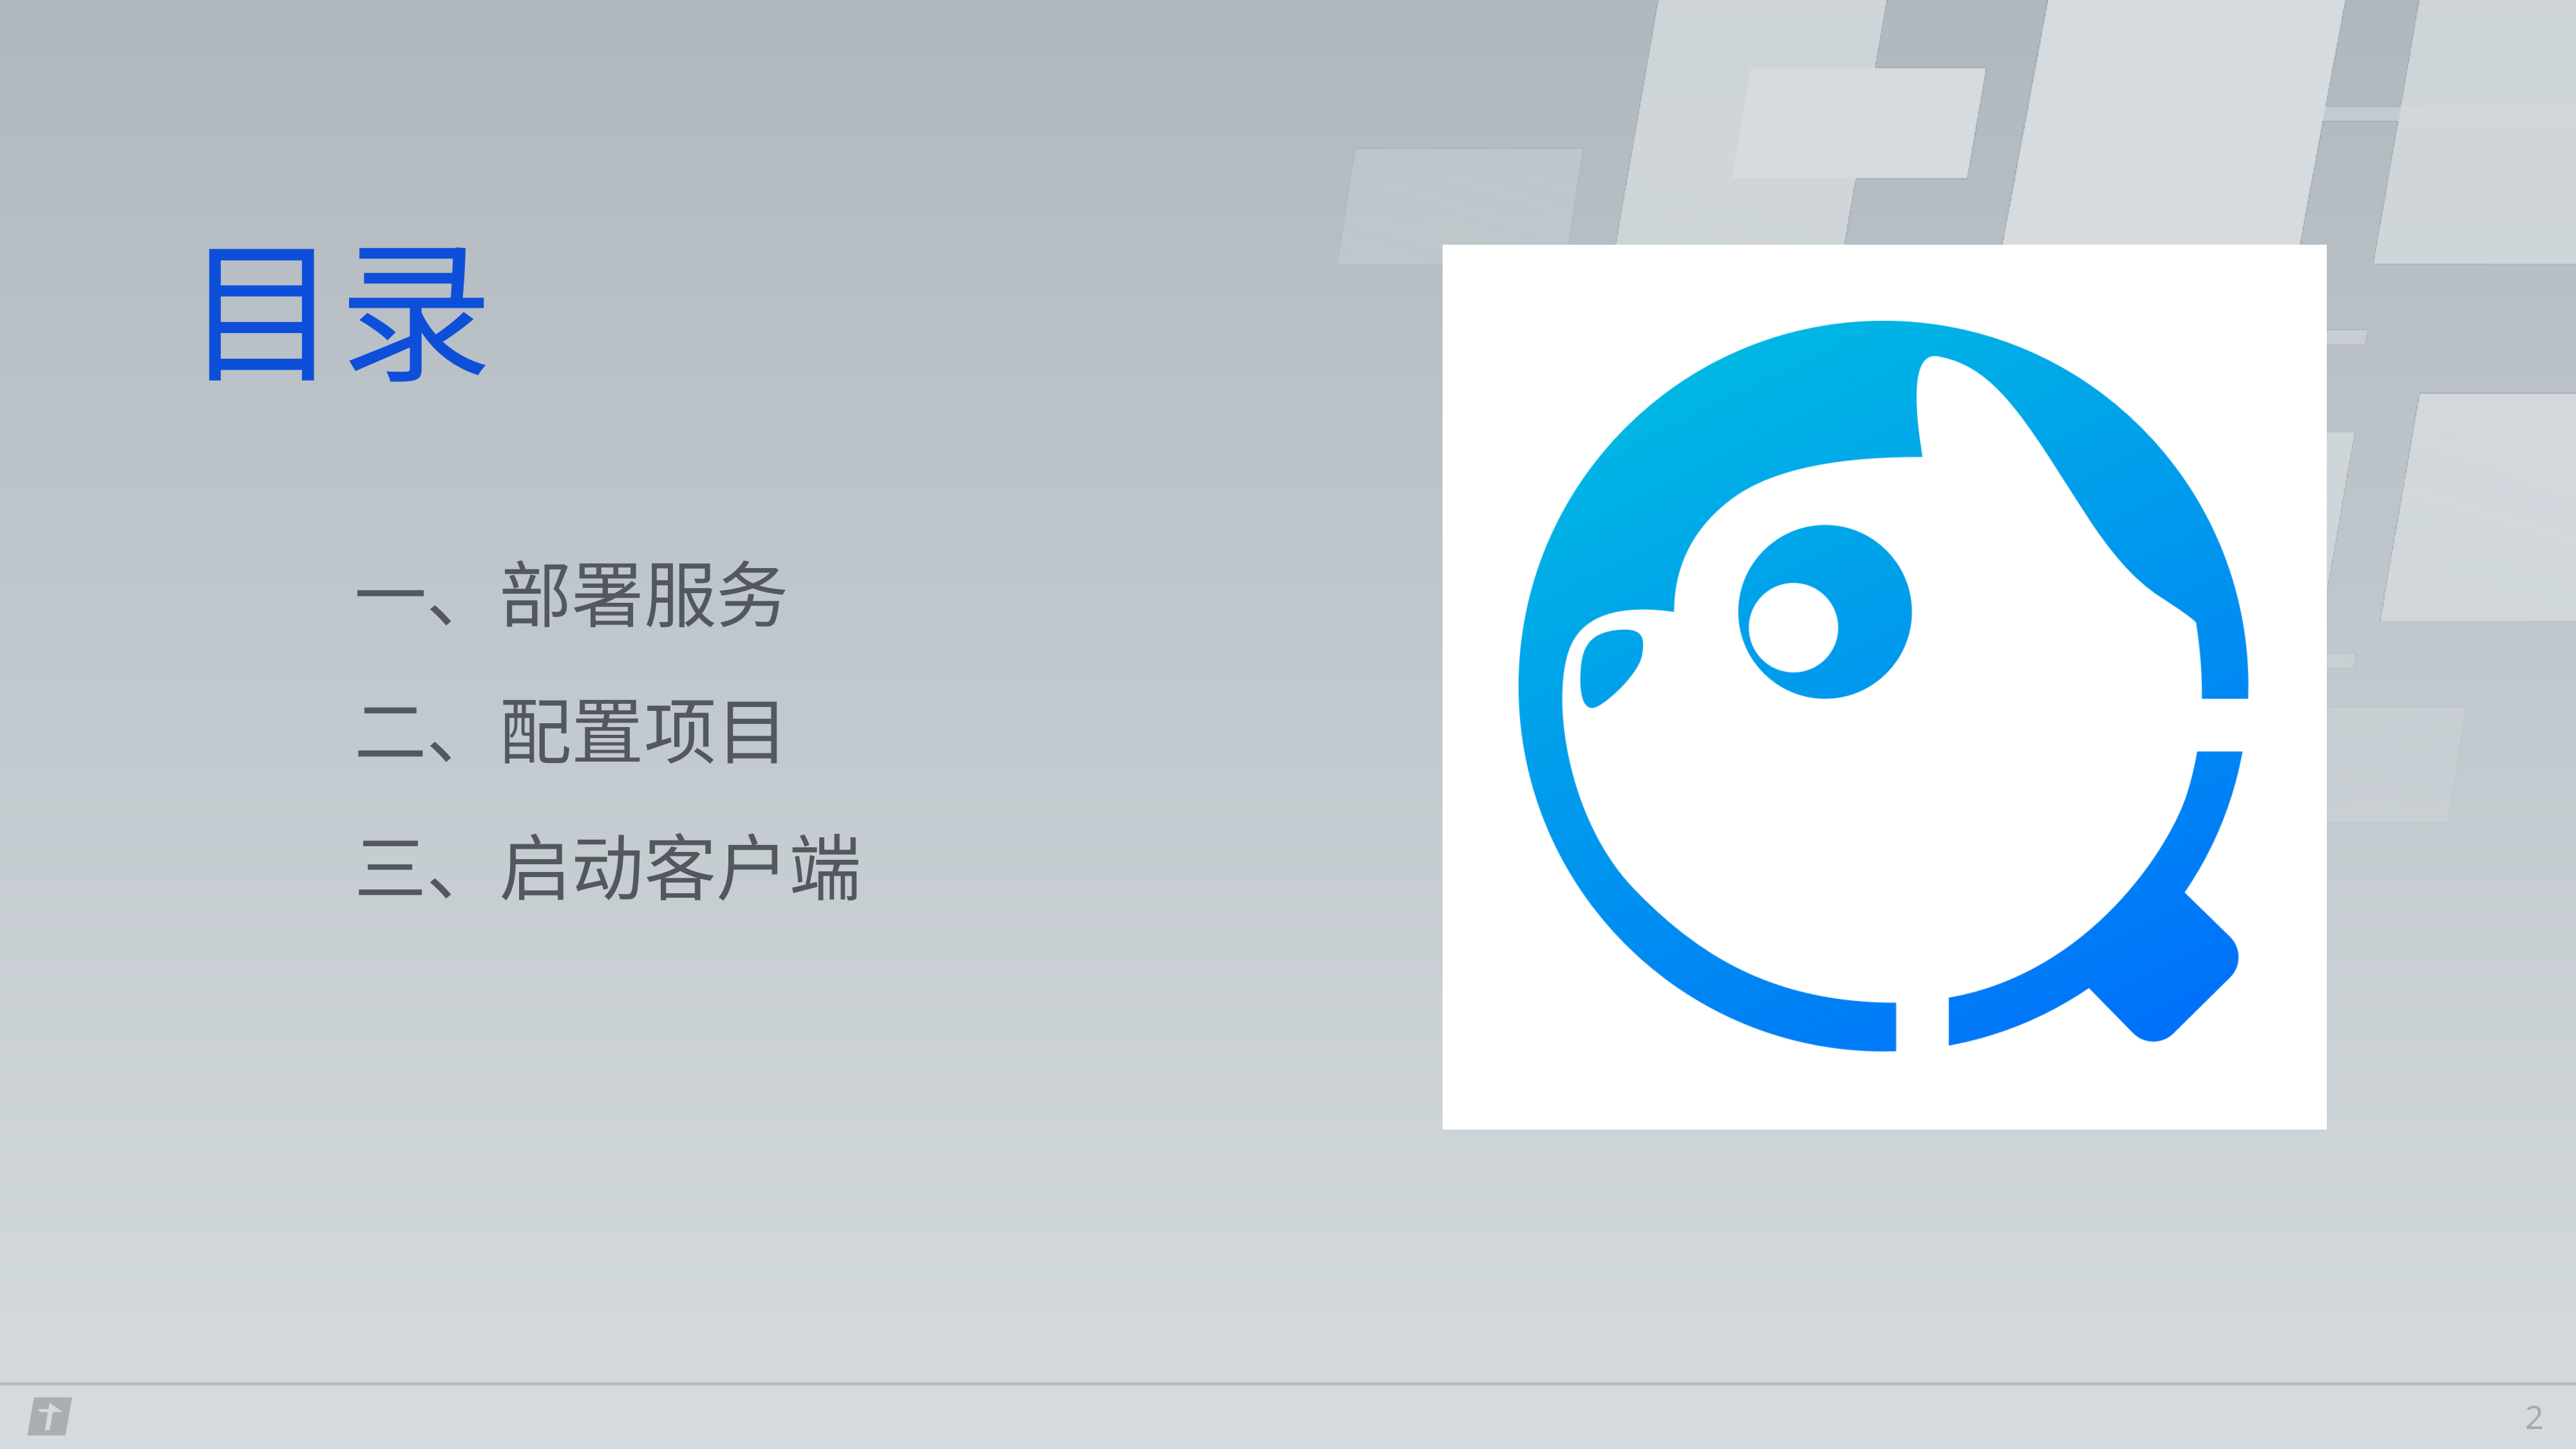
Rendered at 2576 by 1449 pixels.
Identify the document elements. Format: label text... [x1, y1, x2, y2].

title 目录 [179, 245, 1442, 461]
slide_number 2 [0, 1391, 349, 1442]
picture [1338, 0, 2576, 1130]
slide_number 2 [1508, 1391, 2576, 1442]
text_box 一、部署服务 二、配置项目 三、启动客户端 [349, 560, 1508, 1449]
